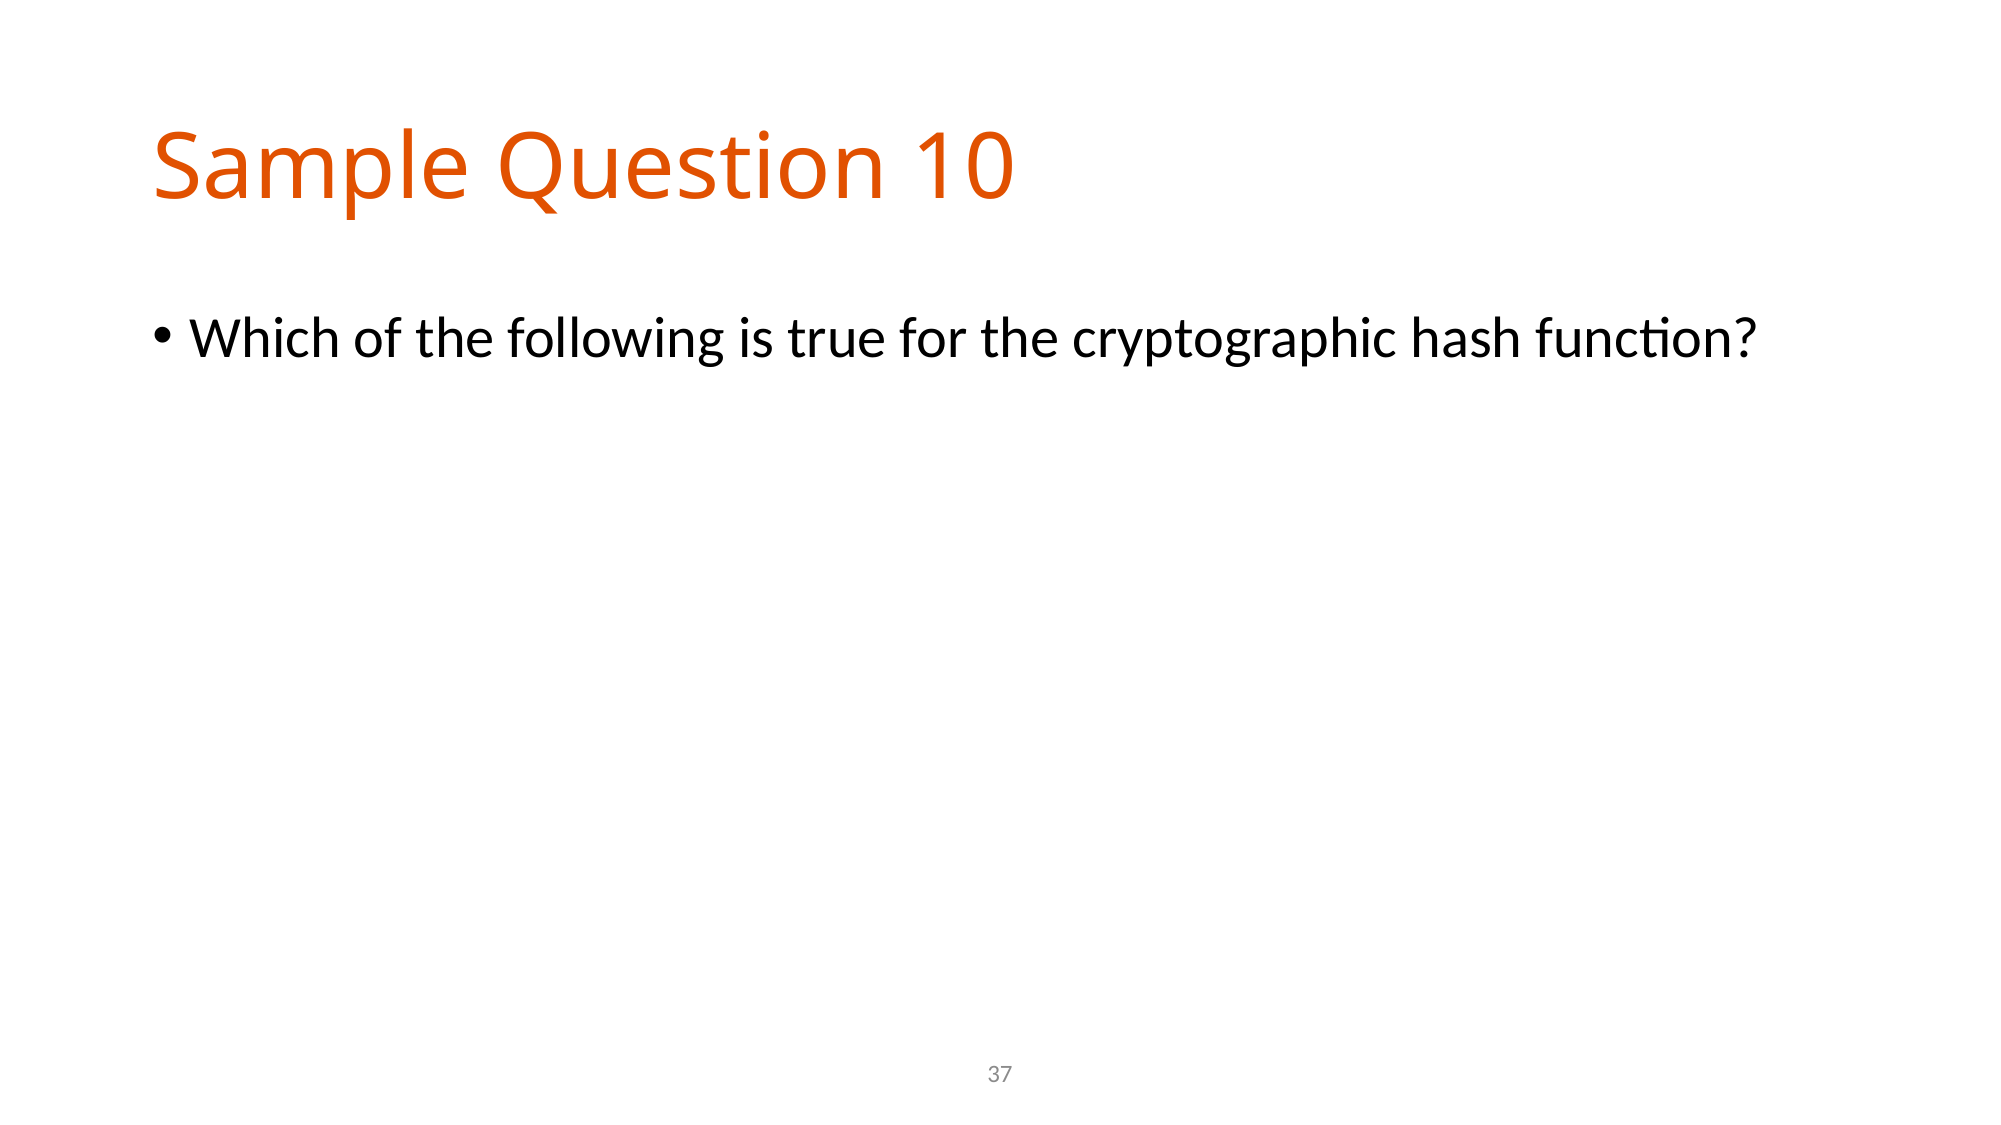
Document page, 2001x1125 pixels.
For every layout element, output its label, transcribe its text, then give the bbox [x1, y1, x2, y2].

slide_number 37 [774, 1042, 1225, 1103]
list Which of the following is true for the cryptographic hash function? [137, 299, 1863, 1014]
title Sample Question 10 [137, 59, 1863, 278]
